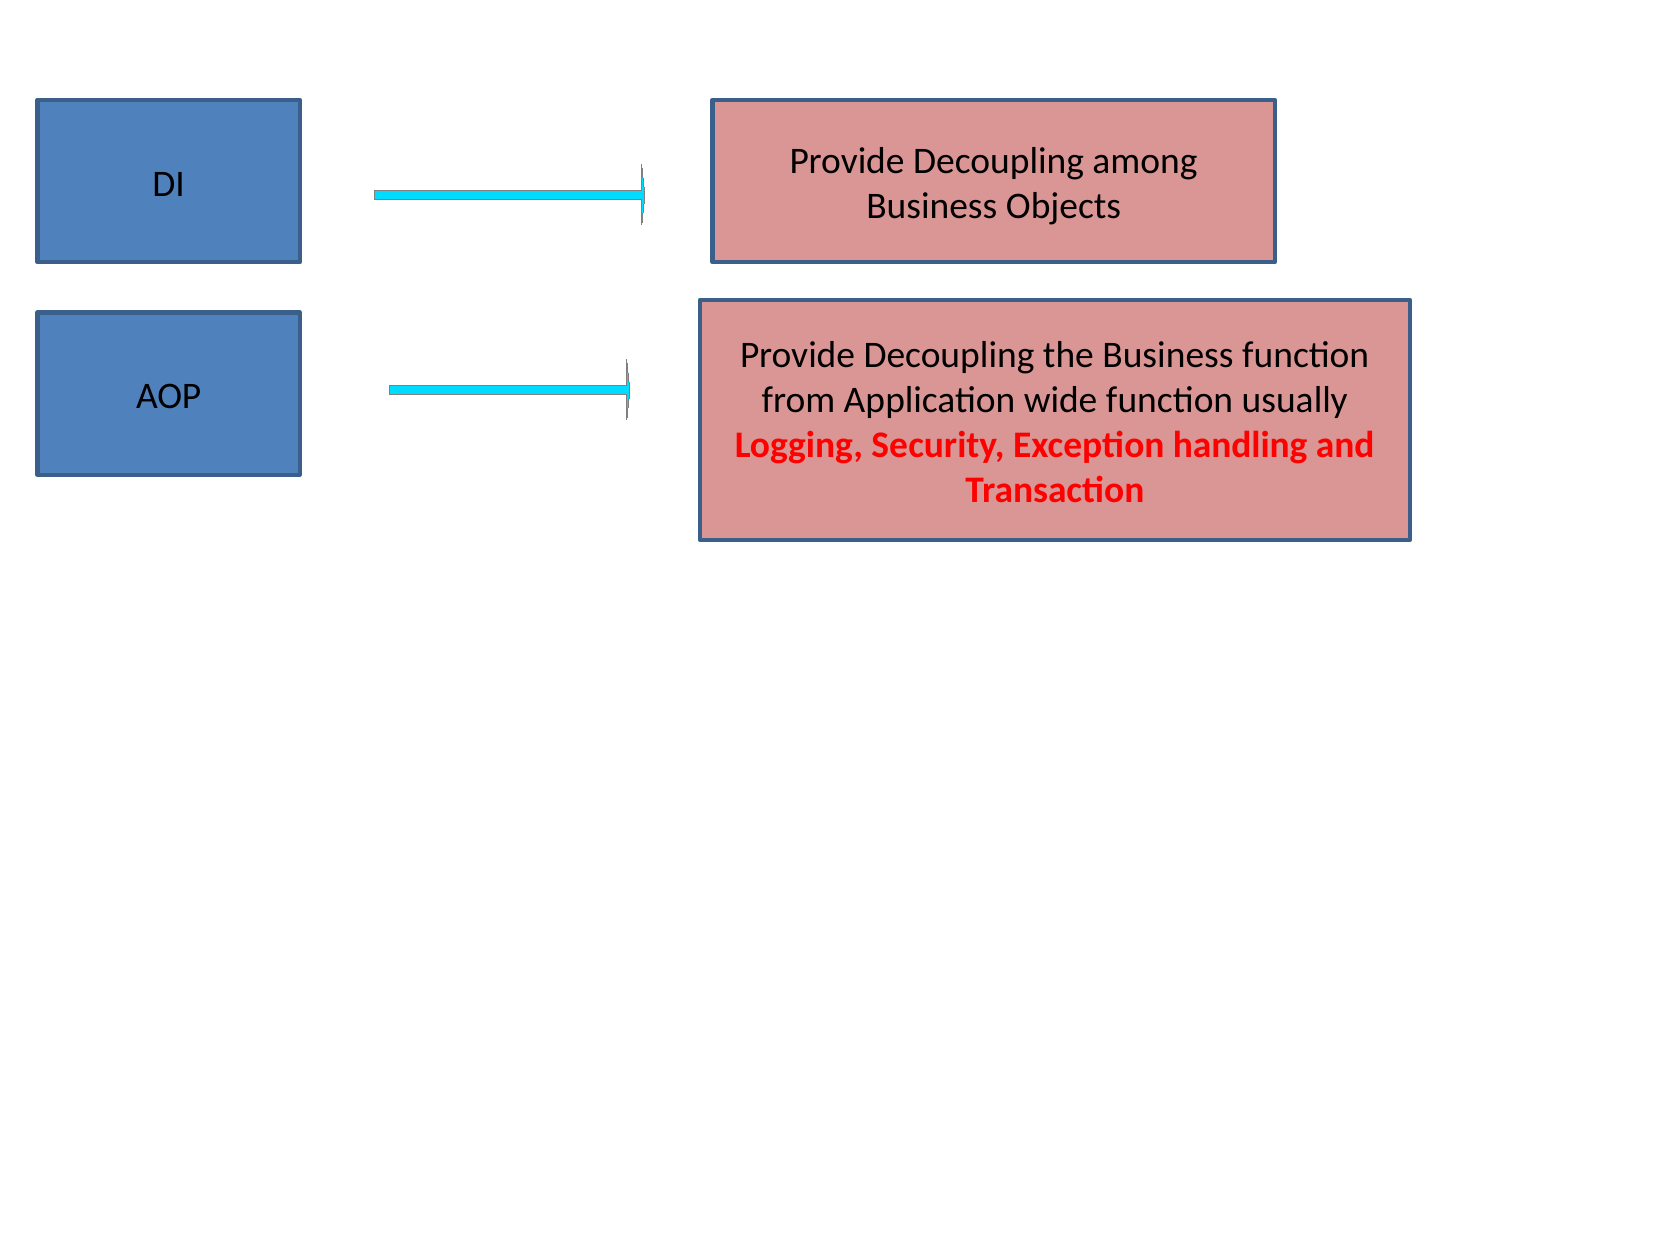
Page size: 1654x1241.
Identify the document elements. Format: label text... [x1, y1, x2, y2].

text_box Provide Decoupling the Business function from Application wide function usually Logging, Security, Exception handling and Transaction [699, 299, 1410, 540]
text_box Provide Decoupling among Business Objects [712, 99, 1275, 263]
text_box AOP [37, 312, 300, 475]
text_box [374, 164, 645, 225]
text_box DI [37, 99, 300, 263]
text_box [389, 359, 630, 420]
